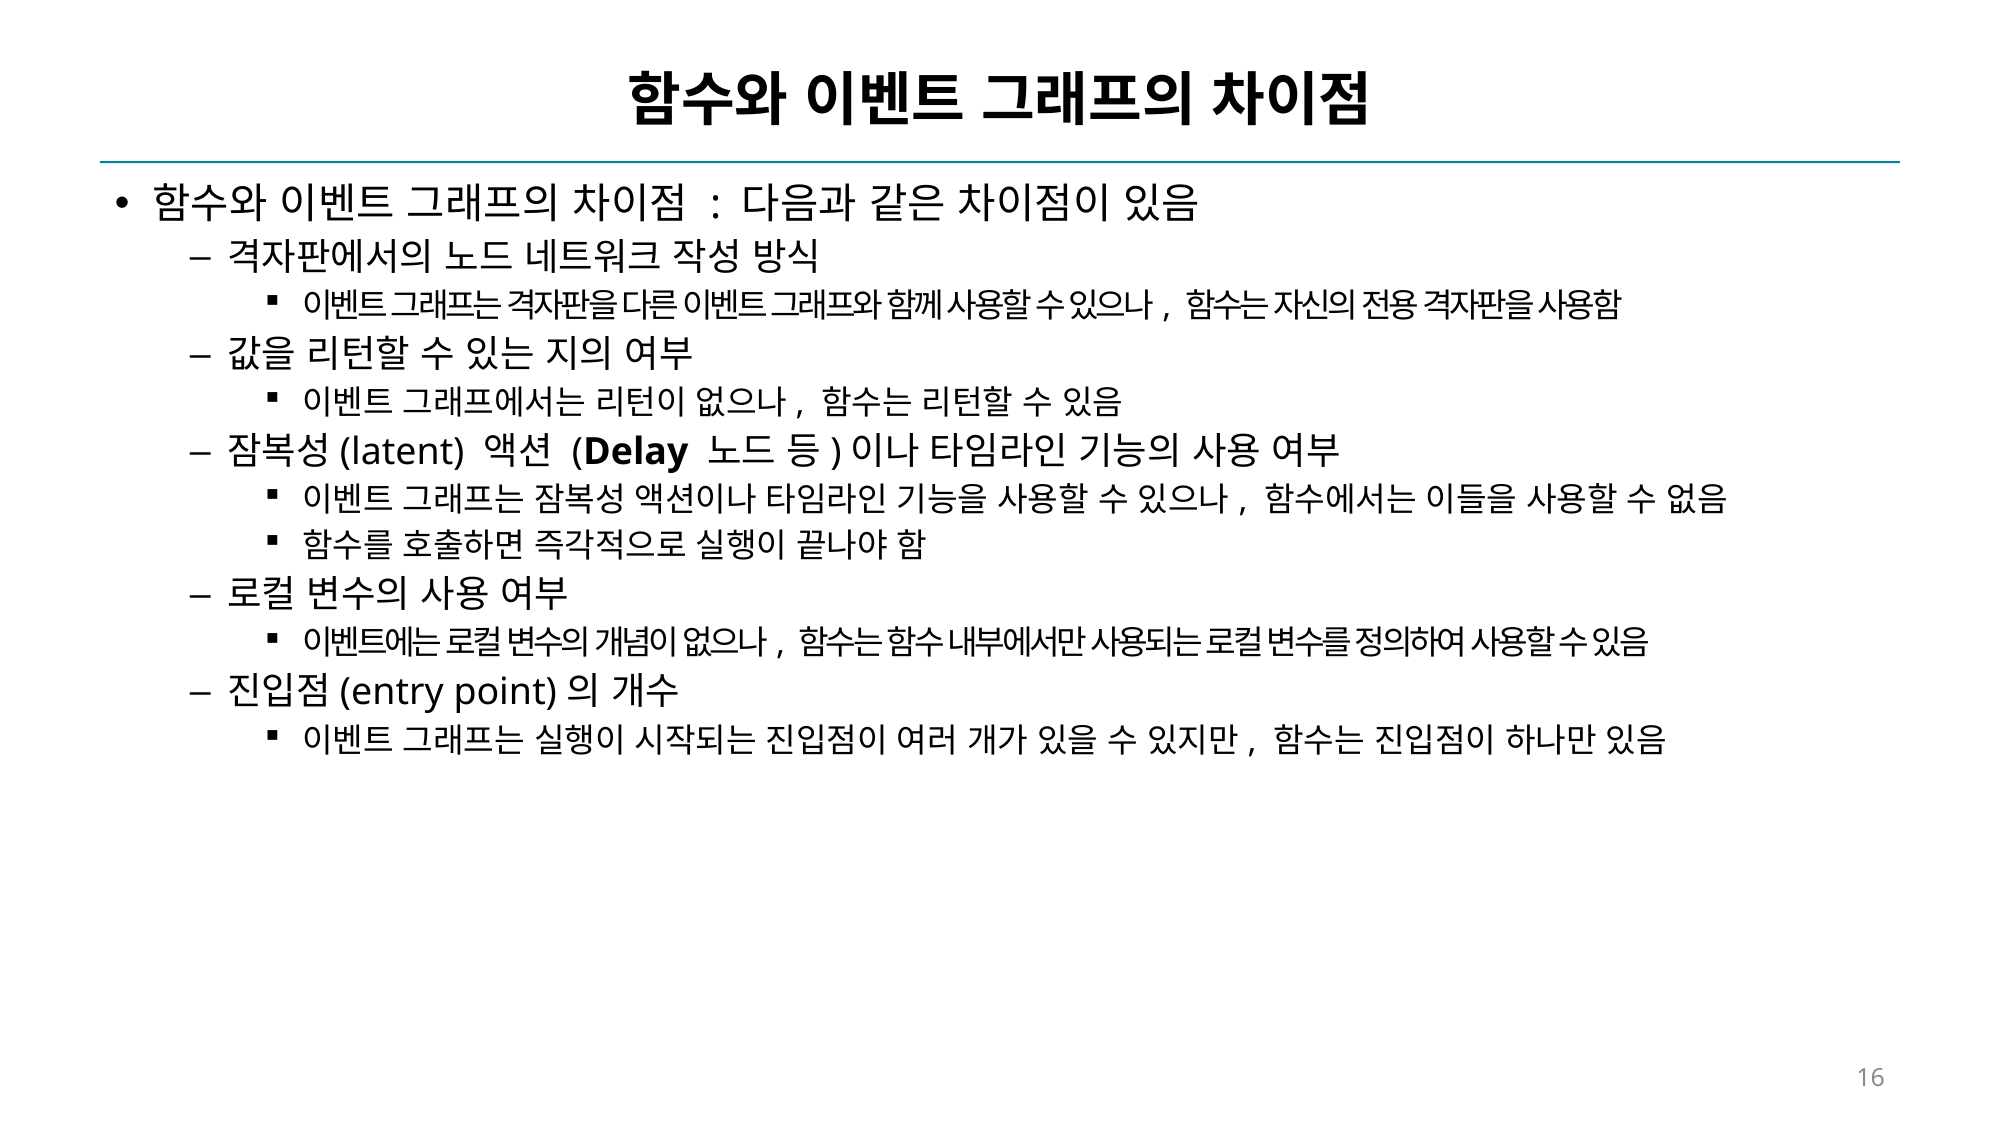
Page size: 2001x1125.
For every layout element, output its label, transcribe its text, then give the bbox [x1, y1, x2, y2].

slide_number 16 [1412, 1054, 1900, 1103]
list 함수와 이벤트 그래프의 차이점 : 다음과 같은 차이점이 있음 격자판에서의 노드 네트워크 작성 방식 이벤트 그래프는 격자판을 다른 이벤트 그래프와 함께 사용할 수 있으나, 함수는 자신의 전용 격자판을 사용함 값을 리턴할 수 있는 지의 여부 이벤트 그래프에서는 리턴이 없으나, 함수는 리턴할 수 있음 잠복성(latent) 액션 (Delay 노드 등)이나 타임라인 기능의 사용 여부 이벤트 그래프는 잠복성 액션이나 타임라인 기능을 사용할 수 있으나, 함수에서는 이들을 사용할 수 없음 함수를 호출하면 즉각적으로 실행이 끝나야 함 로컬 변수의 사용 여부 이벤트에는 로컬 변수의 개념이 없으나, 함수는 함수 내부에서만 사용되는 로컬 변수를 정의하여 사용할 수 있음 진입점(entry point)의 개수 이벤트 그래프는 실행이 시작되는 진입점이 여러 개가 있을 수 있지만, 함수는 진입점이 하나만 있음 [99, 174, 1900, 1042]
title 함수와 이벤트 그래프의 차이점 [99, 55, 1900, 148]
